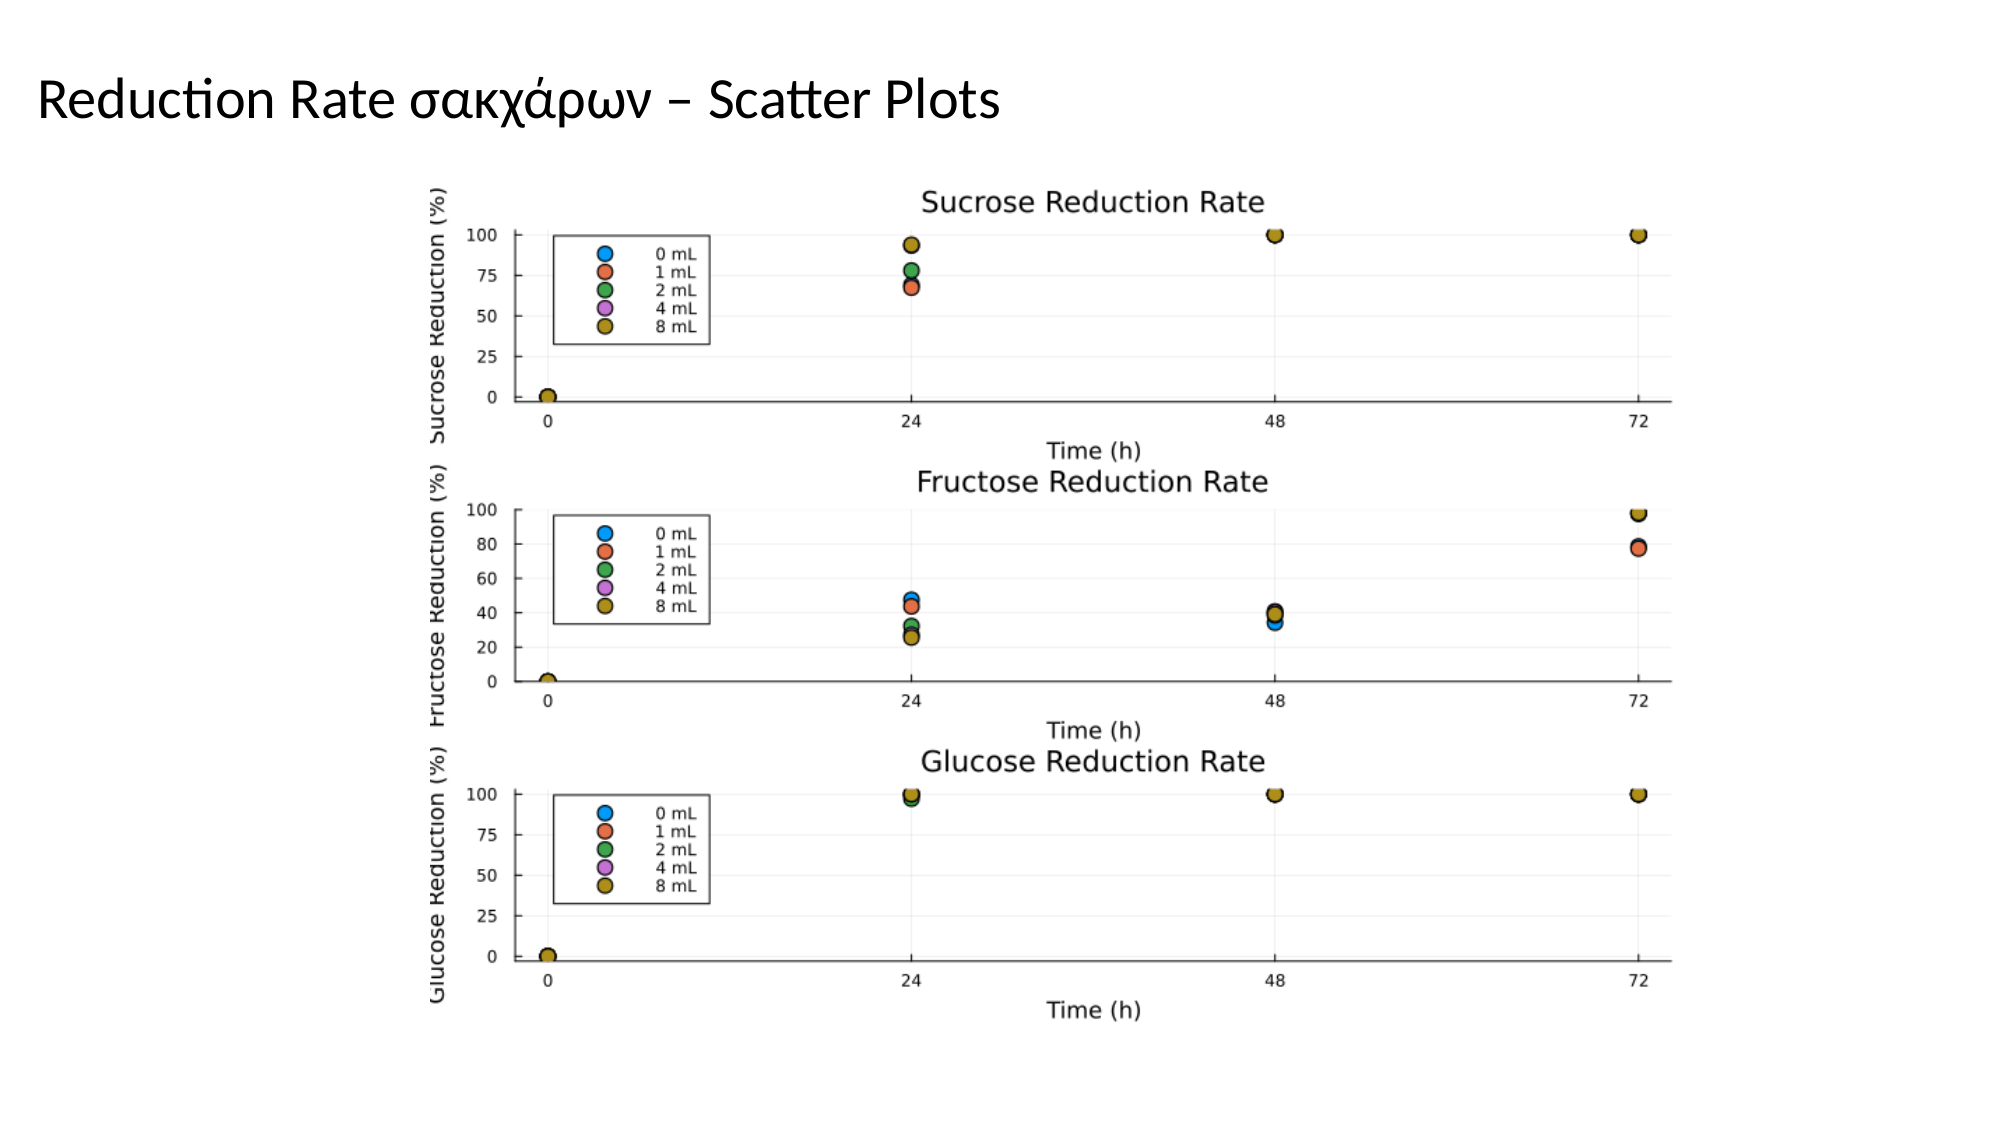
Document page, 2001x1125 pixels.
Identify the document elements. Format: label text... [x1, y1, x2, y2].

picture [430, 187, 1688, 1026]
title Reduction Rate σακχάρων – Scatter Plots [37, 37, 1913, 154]
